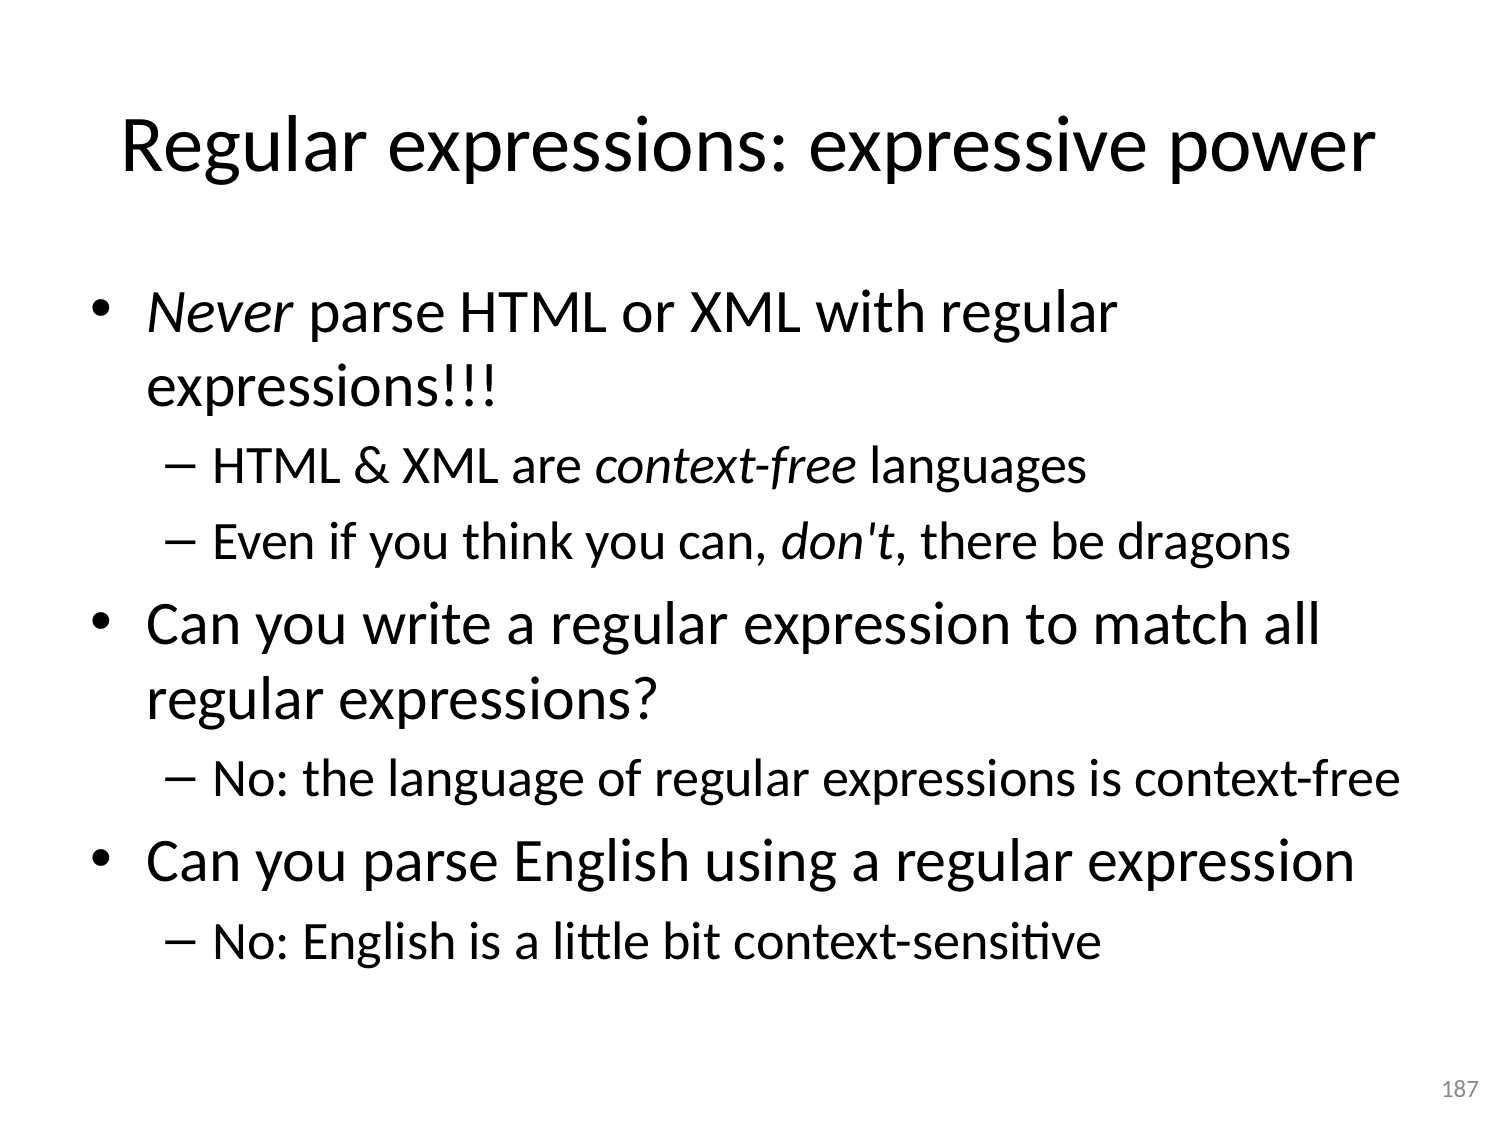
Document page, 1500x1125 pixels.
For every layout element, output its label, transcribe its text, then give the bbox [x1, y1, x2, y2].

title Regular expressions: expressive power [75, 45, 1425, 233]
list Never parse HTML or XML with regular expressions!!! HTML & XML are context-free languages Even if you think you can, don't, there be dragons Can you write a regular expression to match all regular expressions? No: the language of regular expressions is context-free Can you parse English using a regular expression No: English is a little bit context-sensitive [75, 262, 1425, 1005]
slide_number 187 [1144, 1057, 1495, 1118]
